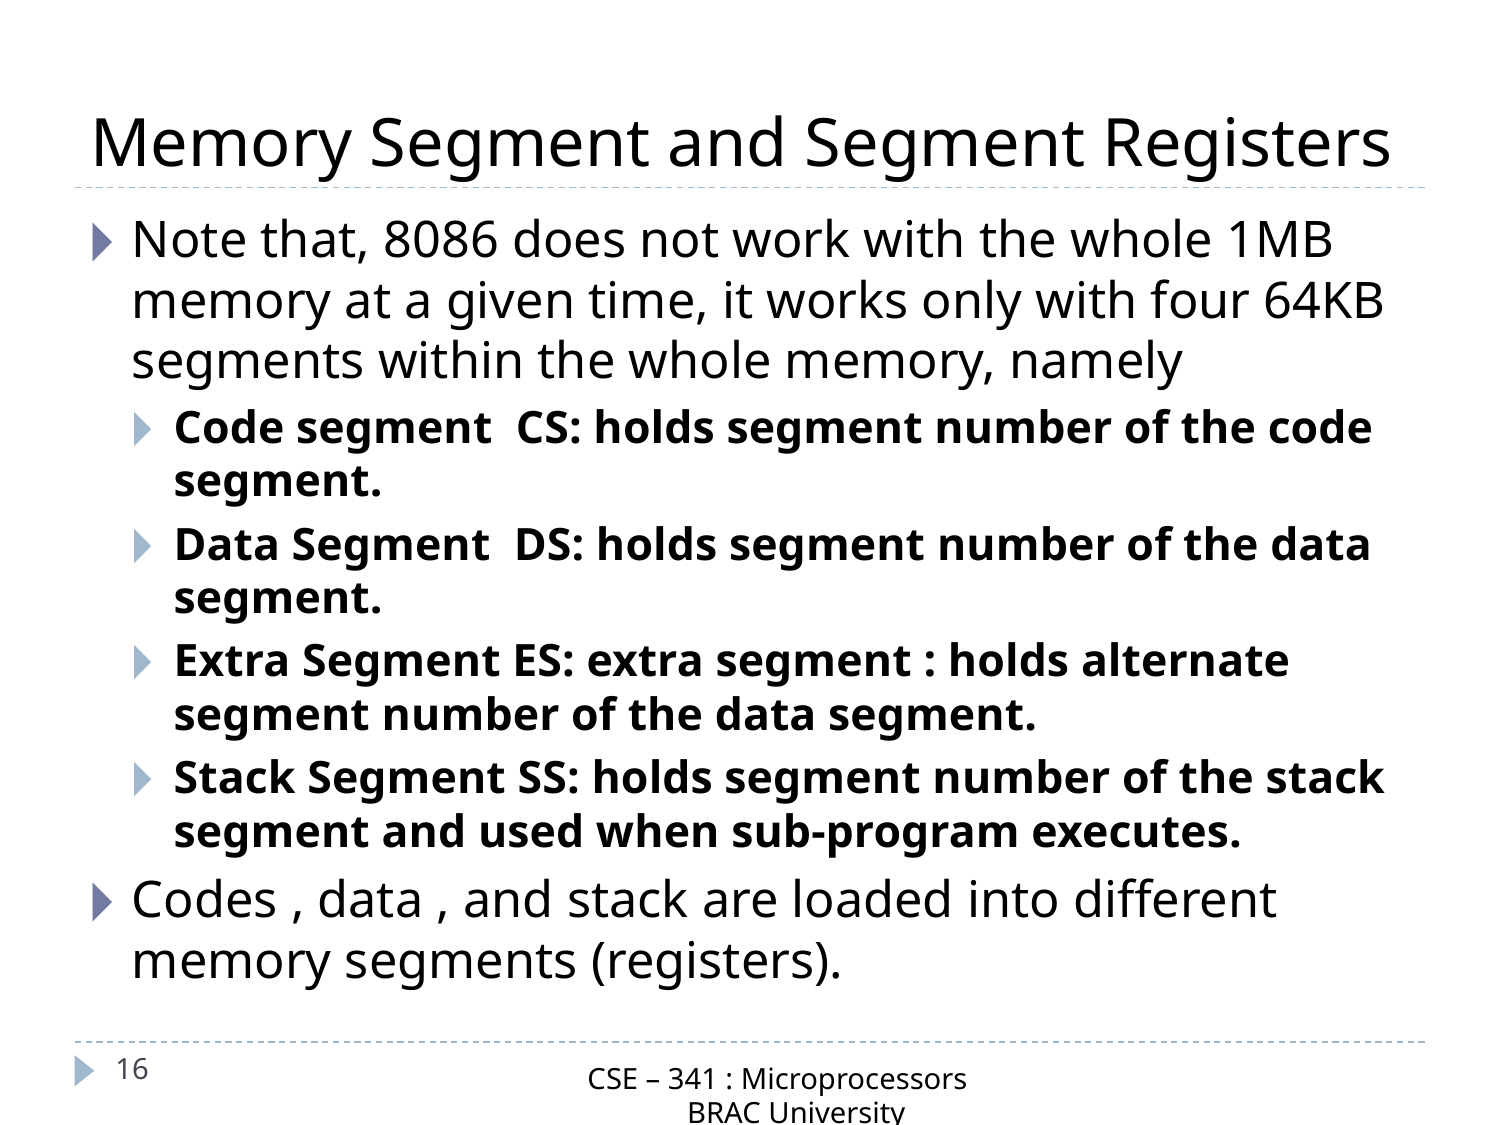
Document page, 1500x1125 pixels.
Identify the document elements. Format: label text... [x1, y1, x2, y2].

title Memory Segment and Segment Registers [75, 24, 1425, 188]
slide_number ‹#› [100, 1042, 426, 1103]
text_box CSE – 341 : Microprocessors BRAC University [275, 1052, 1288, 1113]
list Note that, 8086 does not work with the whole 1MB memory at a given time, it works only with four 64KB segments within the whole memory, namely Code segment CS: holds segment number of the code segment. Data Segment DS: holds segment number of the data segment. Extra Segment ES: extra segment : holds alternate segment number of the data segment. Stack Segment SS: holds segment number of the stack segment and used when sub-program executes. Codes , data , and stack are loaded into different memory segments (registers). [75, 200, 1425, 1010]
